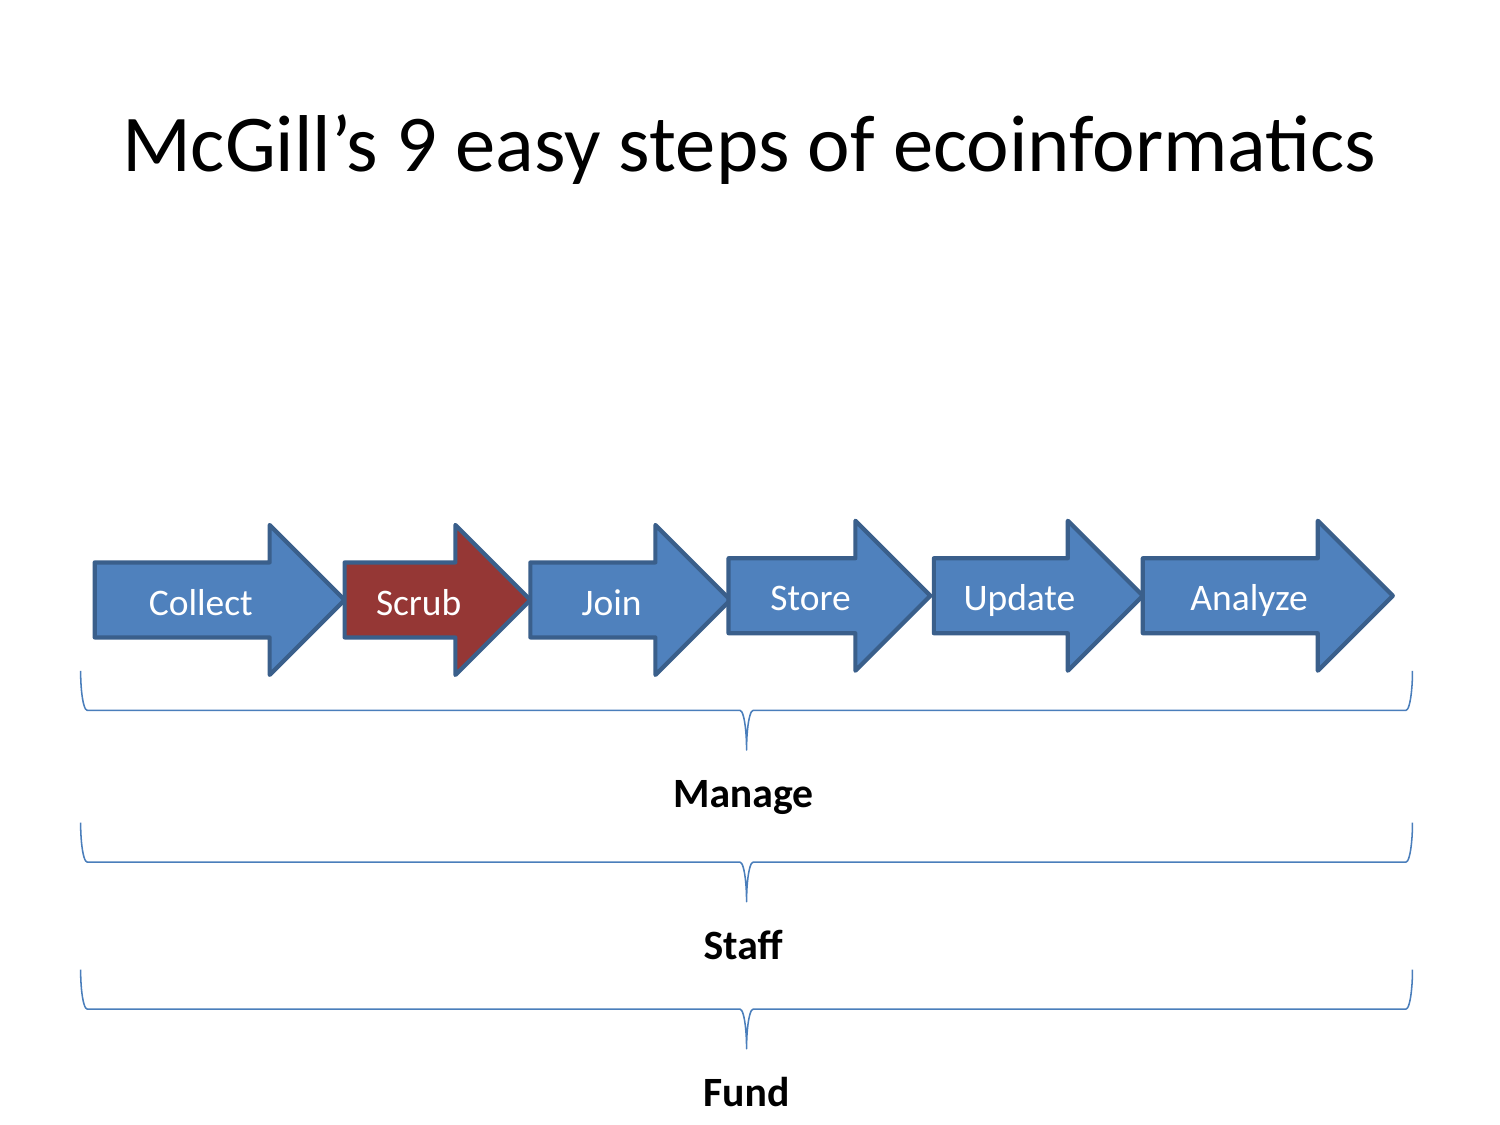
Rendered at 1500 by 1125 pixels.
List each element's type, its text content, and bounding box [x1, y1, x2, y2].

text_box Join [528, 523, 726, 670]
text_box [79, 969, 1414, 1050]
title McGill’s 9 easy steps of ecoinformatics [75, 45, 1425, 233]
text_box Fund [688, 1057, 805, 1122]
text_box [79, 822, 1414, 903]
text_box Collect [92, 523, 342, 670]
text_box Staff [688, 910, 798, 969]
text_box Analyze [1140, 518, 1395, 670]
text_box Store [726, 518, 931, 670]
text_box Manage [658, 758, 829, 822]
text_box [79, 670, 1414, 751]
text_box Update [931, 518, 1140, 670]
text_box Scrub [342, 523, 528, 670]
